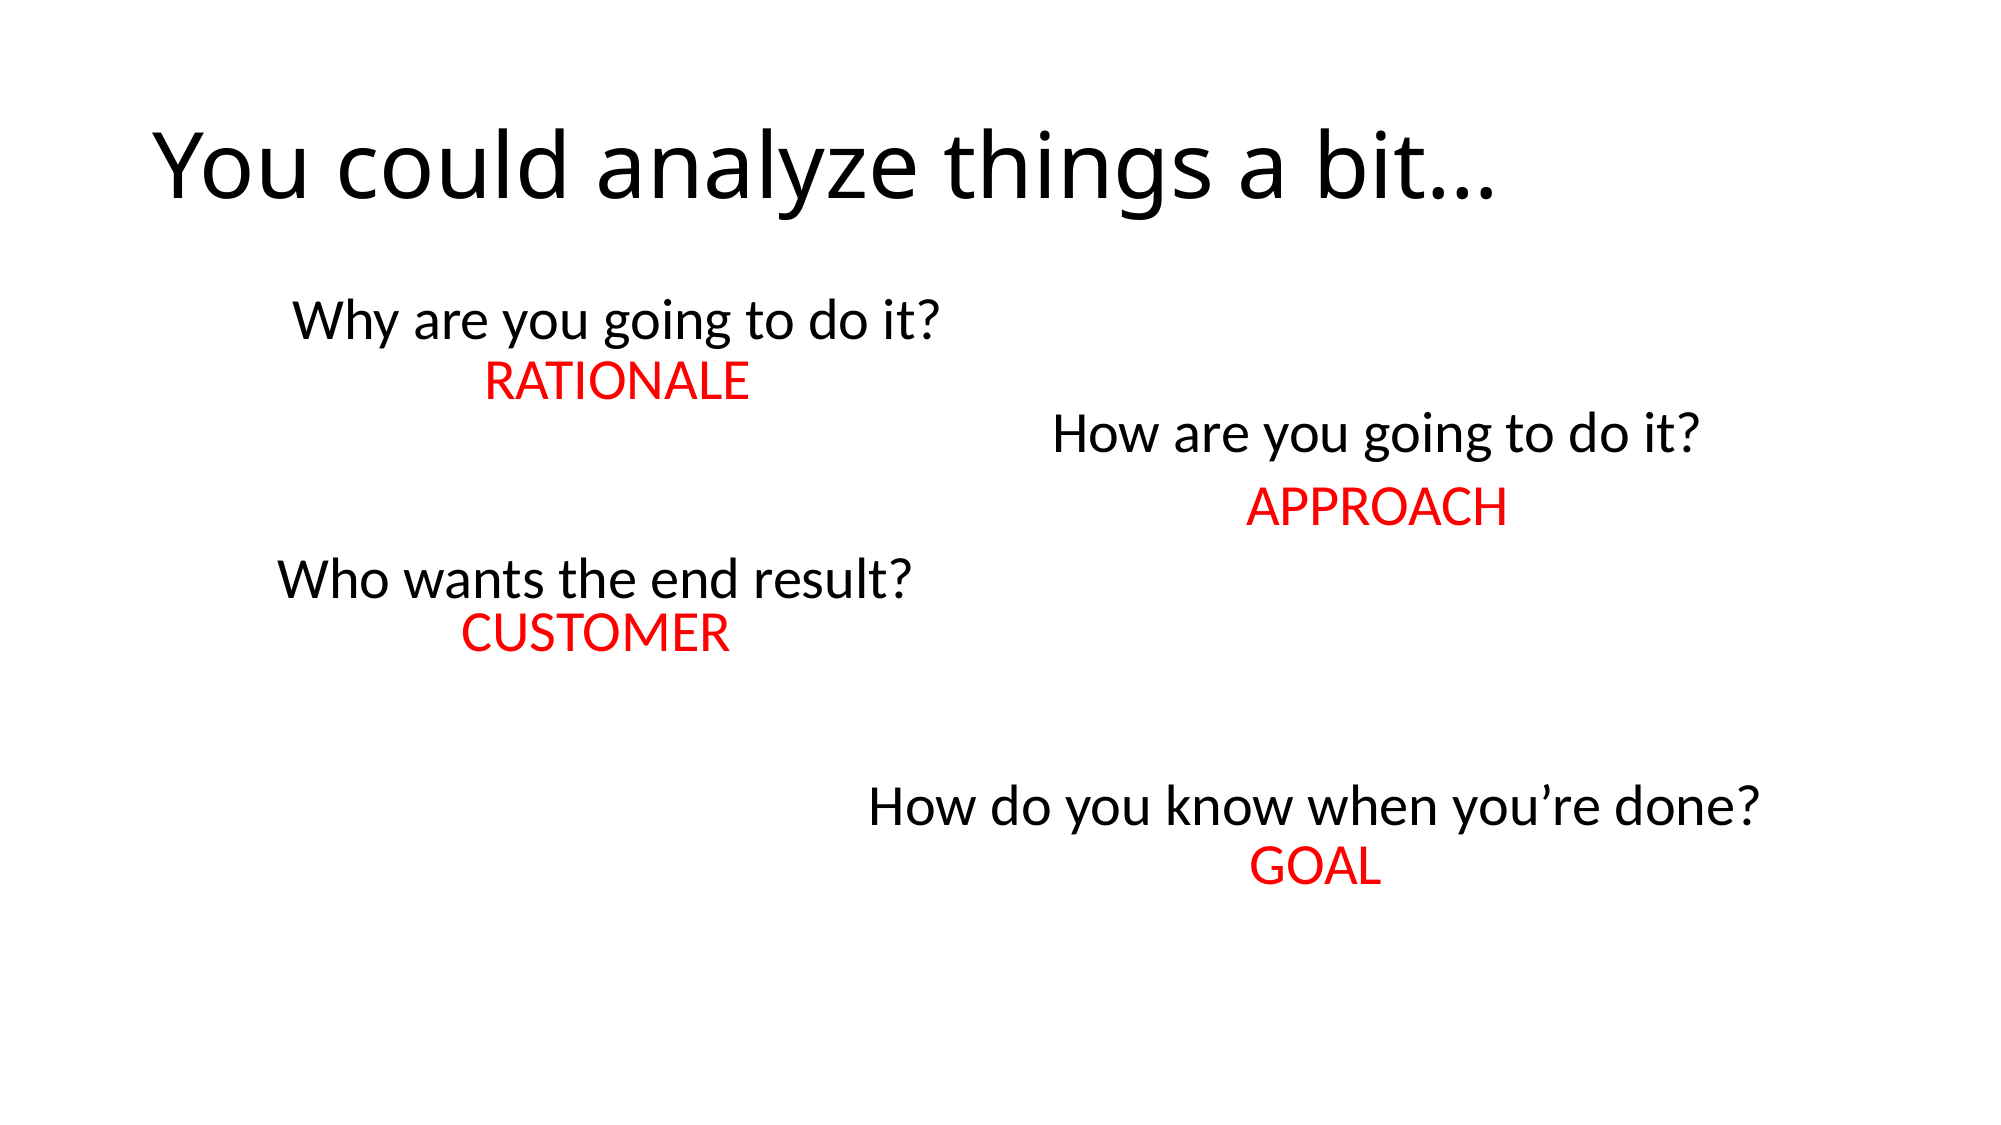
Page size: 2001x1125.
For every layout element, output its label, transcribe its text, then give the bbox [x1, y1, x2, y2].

text_box GOAL [842, 826, 1790, 922]
text_box RATIONALE [251, 341, 984, 452]
text_box APPROACH [1011, 467, 1744, 578]
text_box CUSTOMER [230, 593, 963, 704]
text_box How do you know when you’re done? [842, 768, 1790, 826]
title You could analyze things a bit… [137, 59, 1863, 278]
text_box How are you going to do it? [1011, 395, 1744, 467]
list Why are you going to do it? [251, 281, 984, 341]
text_box Who wants the end result? [230, 540, 963, 593]
